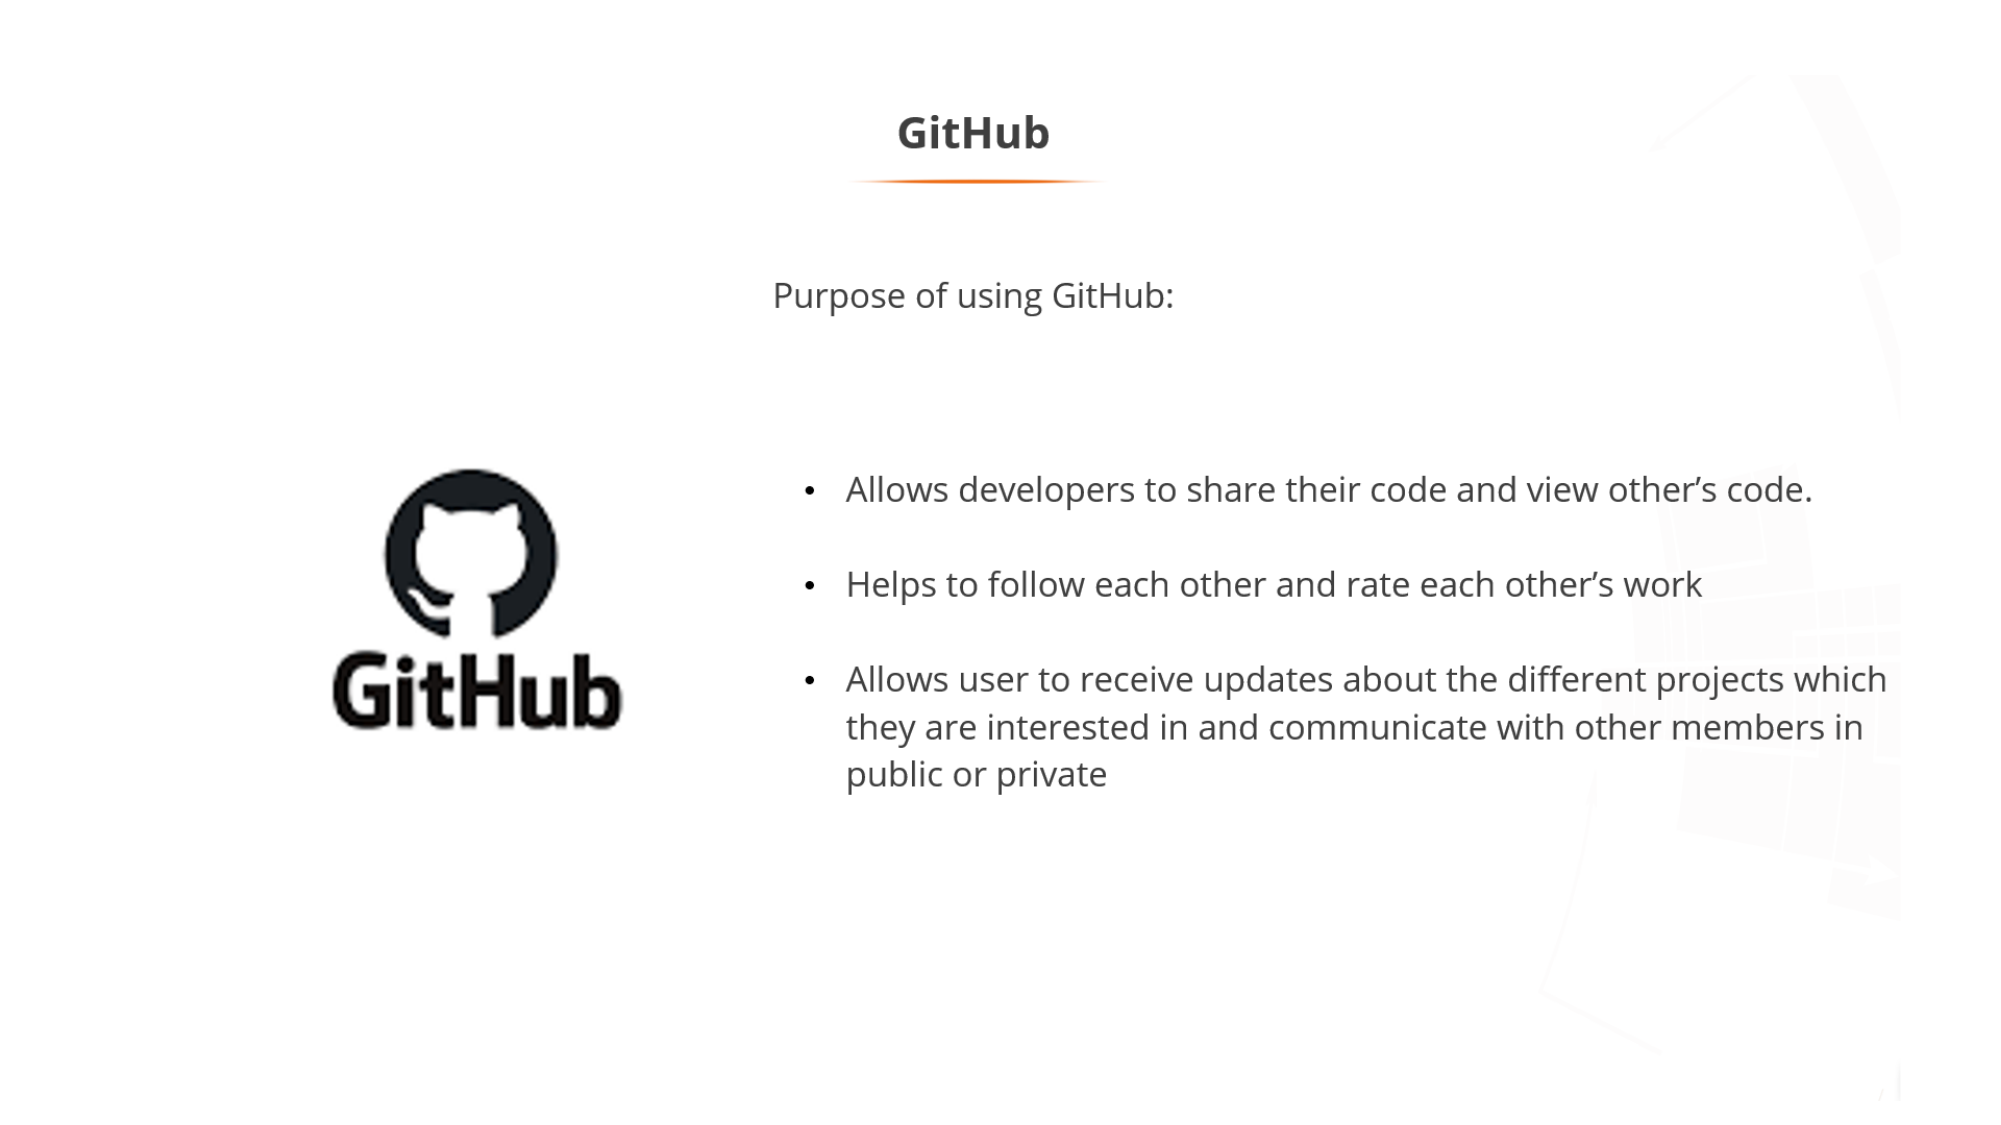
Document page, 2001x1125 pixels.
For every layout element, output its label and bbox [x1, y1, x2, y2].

picture [56, 75, 1901, 1101]
